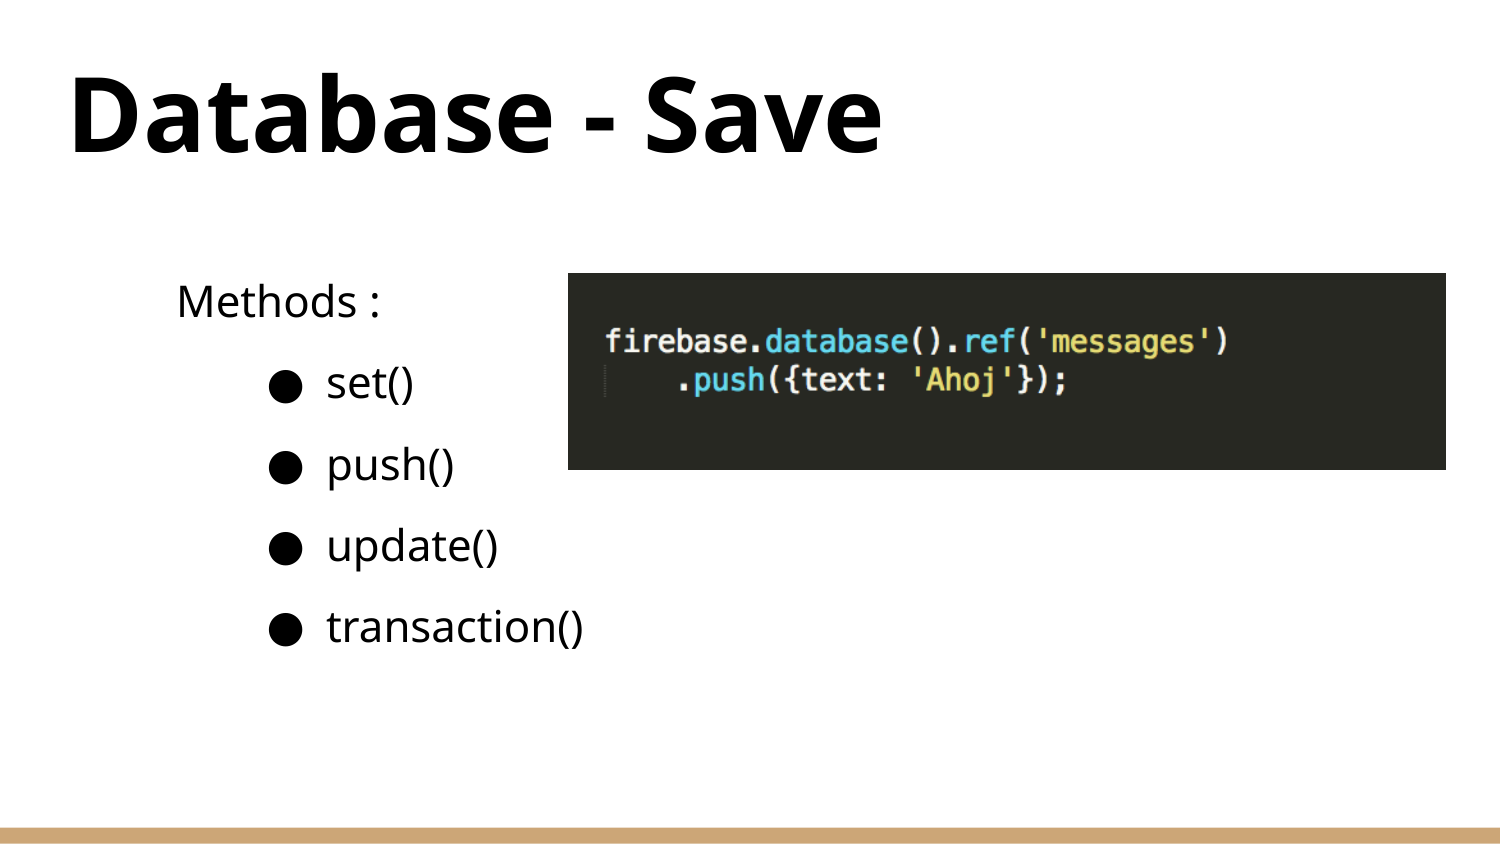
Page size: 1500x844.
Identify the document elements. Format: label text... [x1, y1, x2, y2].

picture [568, 272, 1447, 471]
title Database - Save [51, 51, 1449, 189]
list Methods : set() push() update() transaction() [161, 250, 1449, 802]
